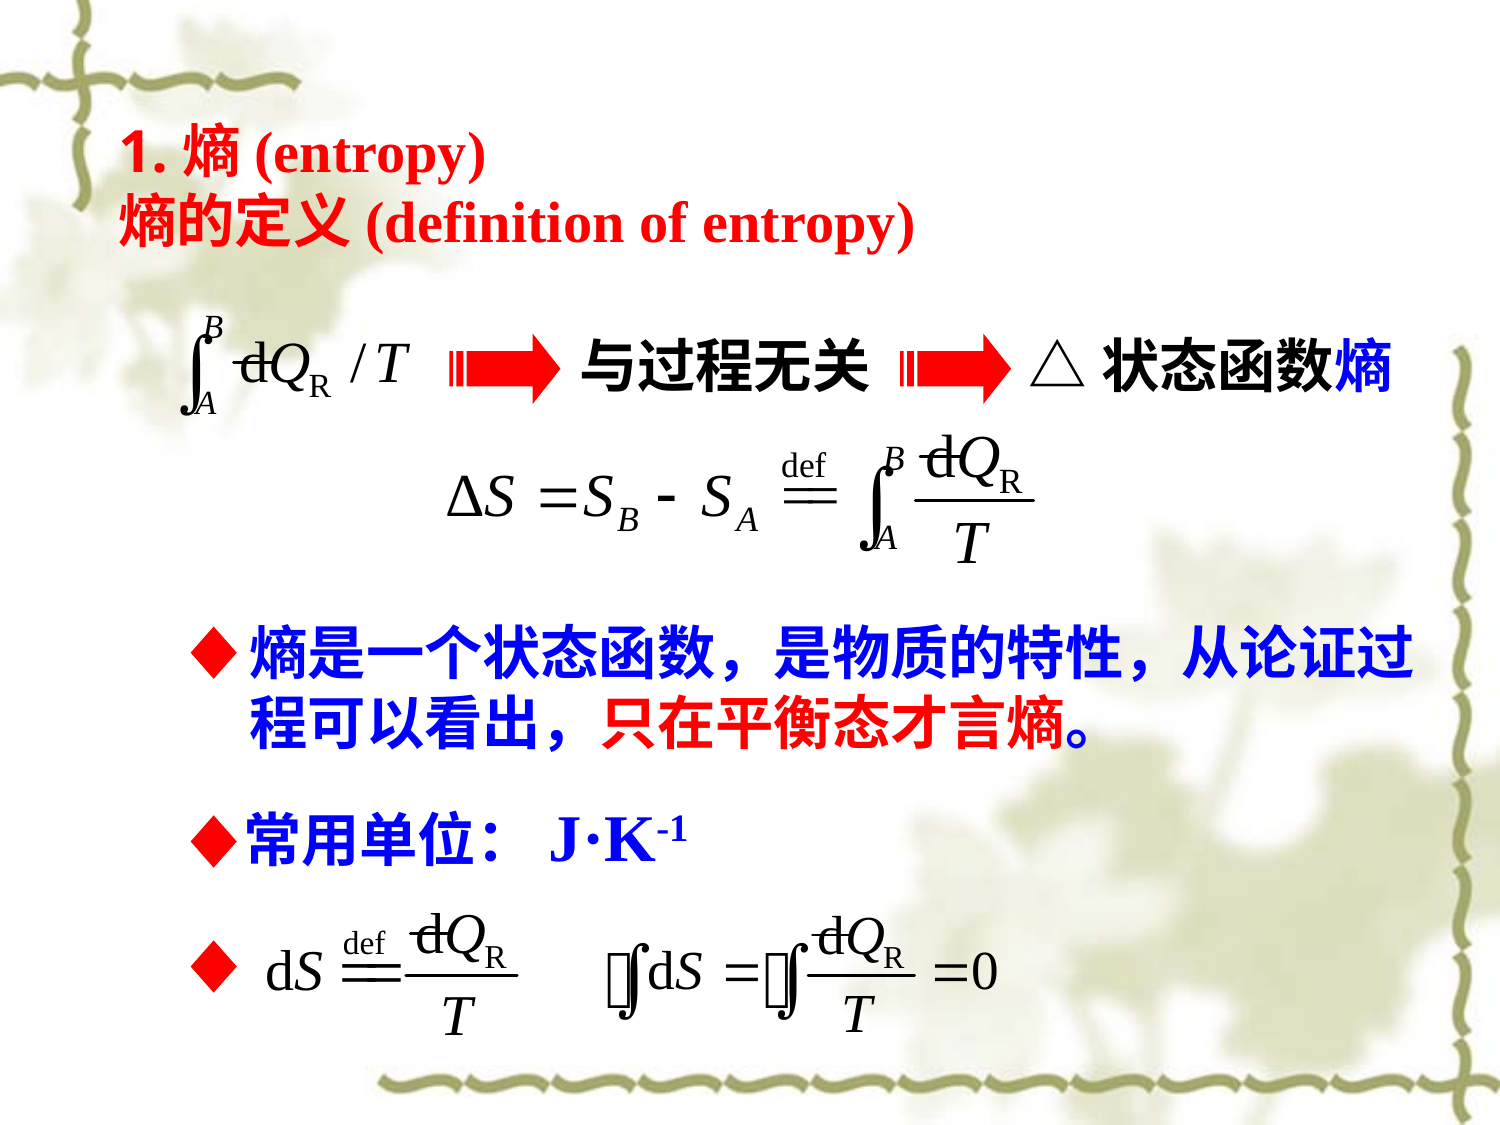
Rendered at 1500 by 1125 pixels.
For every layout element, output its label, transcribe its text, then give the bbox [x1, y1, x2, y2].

text_box [190, 815, 237, 868]
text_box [436, 419, 1047, 578]
text_box [190, 940, 237, 993]
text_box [161, 299, 1412, 427]
text_box 1.熵(entropy) 熵的定义(definition of entropy) [103, 107, 1012, 262]
picture [0, 0, 1500, 1125]
text_box [190, 626, 237, 679]
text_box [257, 898, 1007, 1048]
text_box 常用单位：J·K-1 [228, 787, 729, 882]
text_box 熵是一个状态函数，是物质的特性，从论证过程可以看出，只在平衡态才言熵。 [234, 608, 1442, 764]
